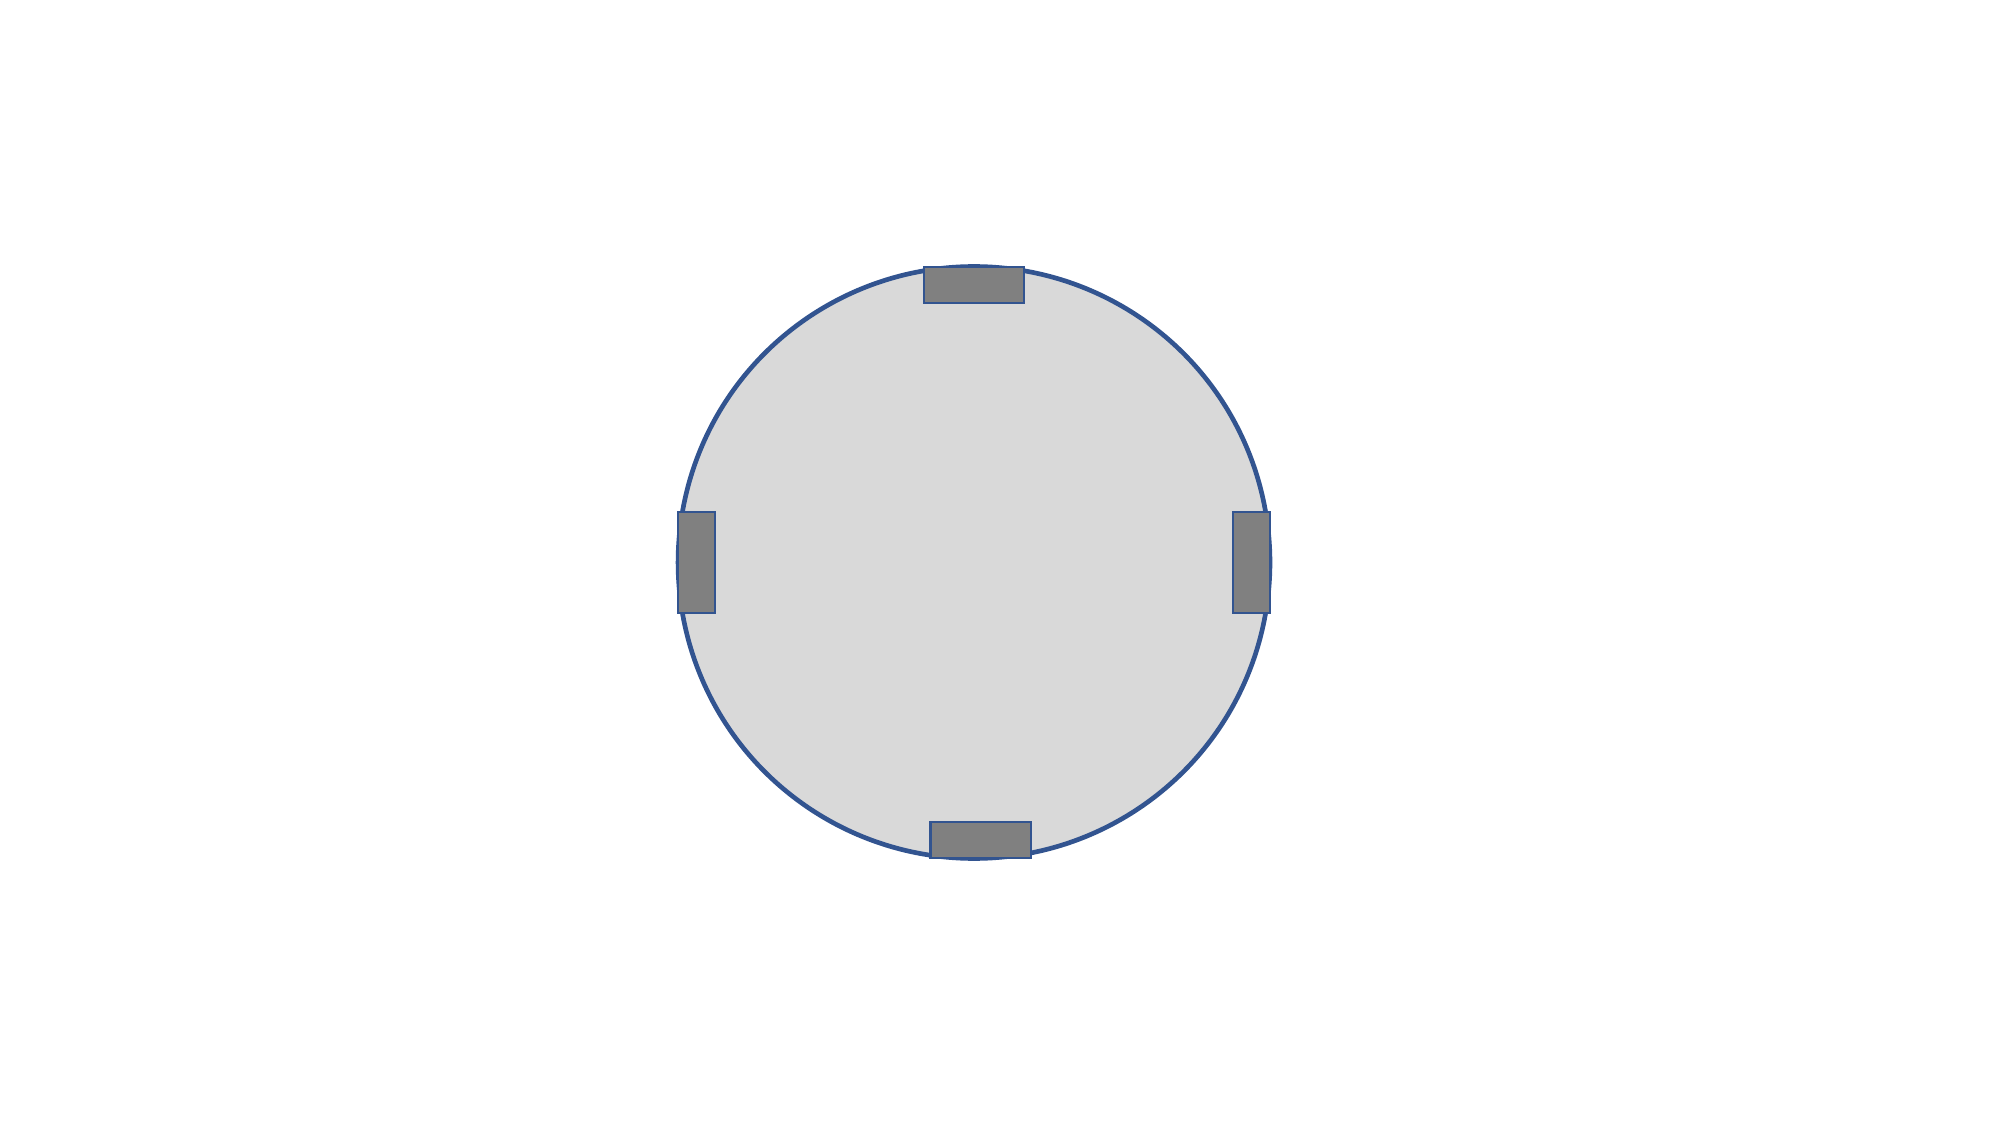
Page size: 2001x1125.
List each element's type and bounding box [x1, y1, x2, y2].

text_box [1232, 511, 1271, 614]
text_box [923, 266, 1025, 304]
text_box [681, 269, 1267, 857]
text_box [677, 511, 716, 614]
text_box [929, 821, 1032, 859]
